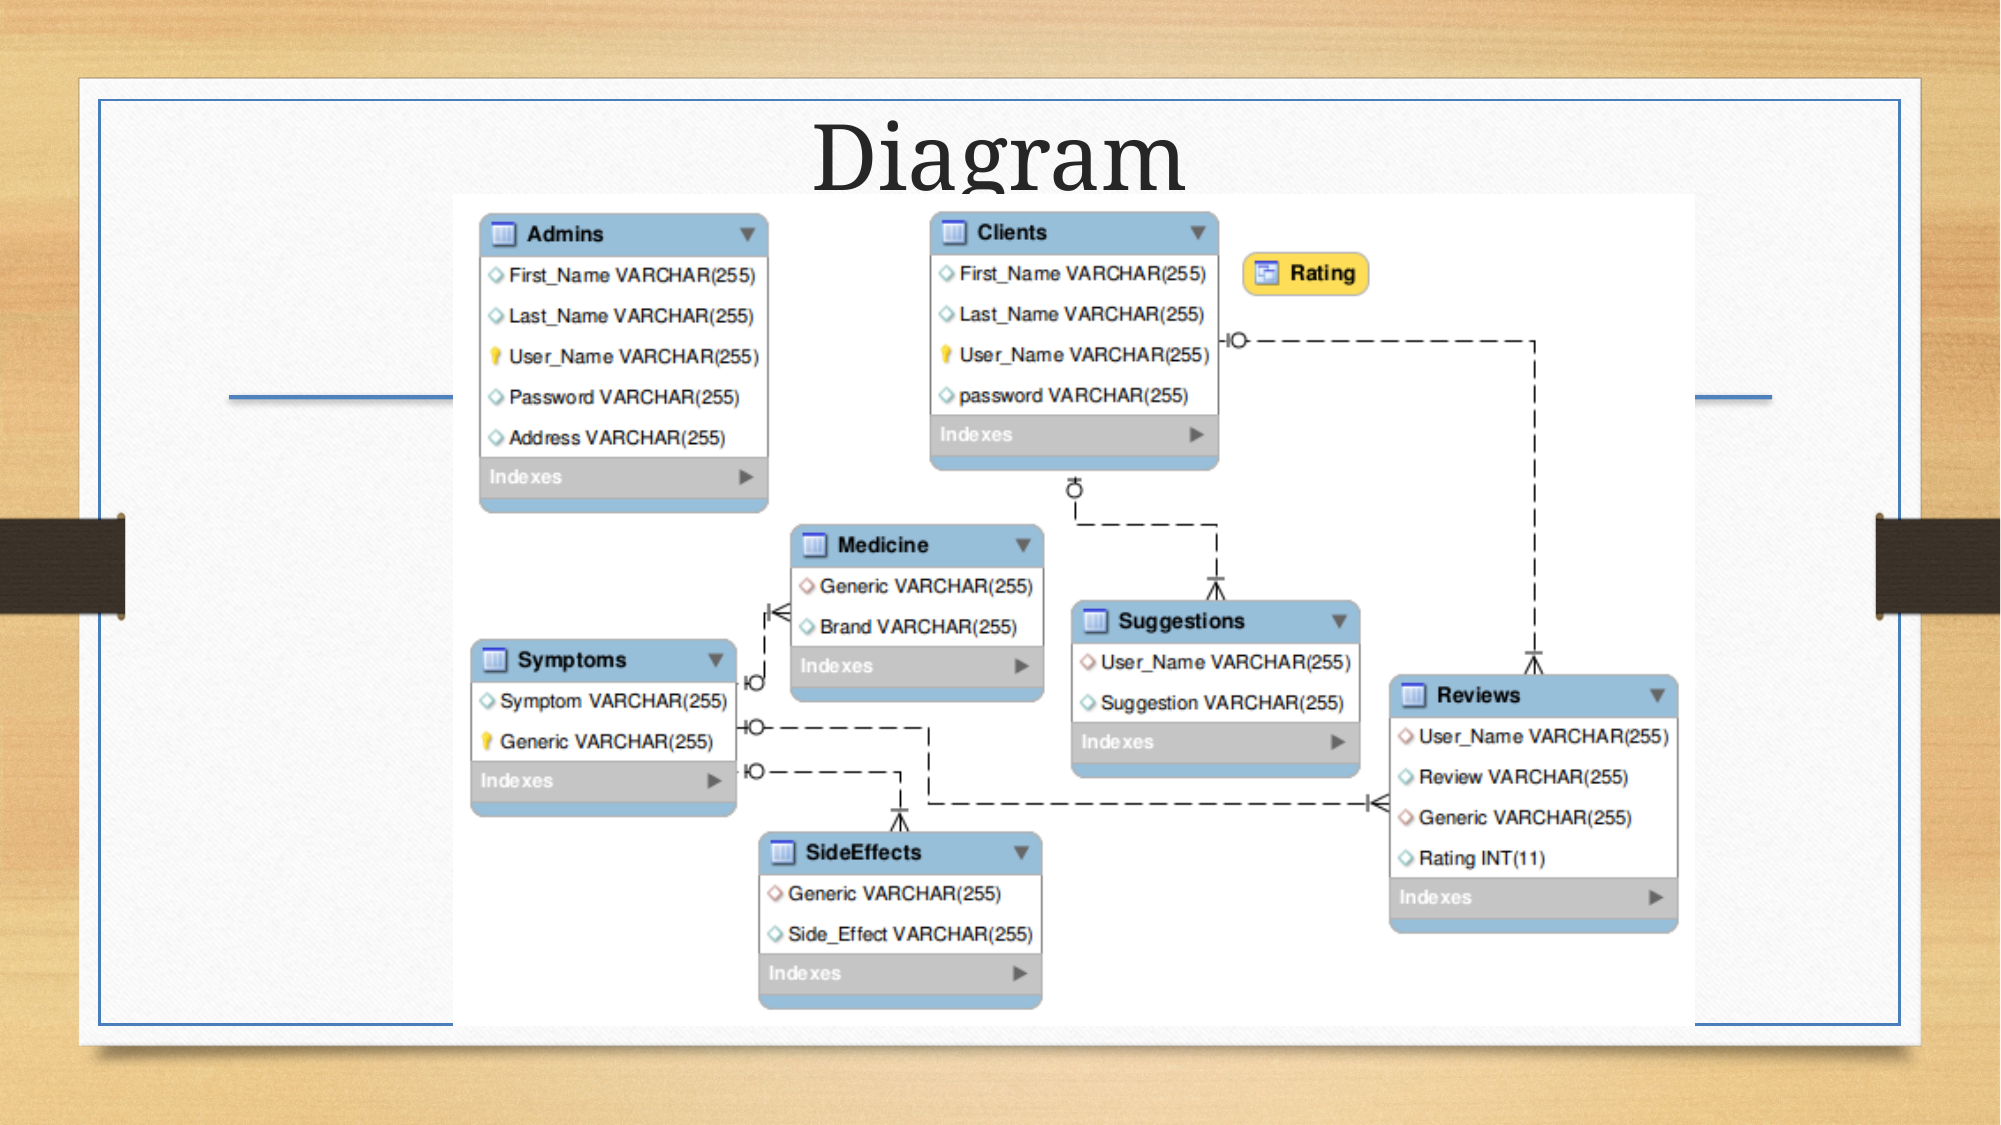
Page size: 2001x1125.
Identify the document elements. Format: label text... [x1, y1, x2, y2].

picture [0, 0, 2001, 1125]
text_box Diagram [212, 46, 1788, 261]
